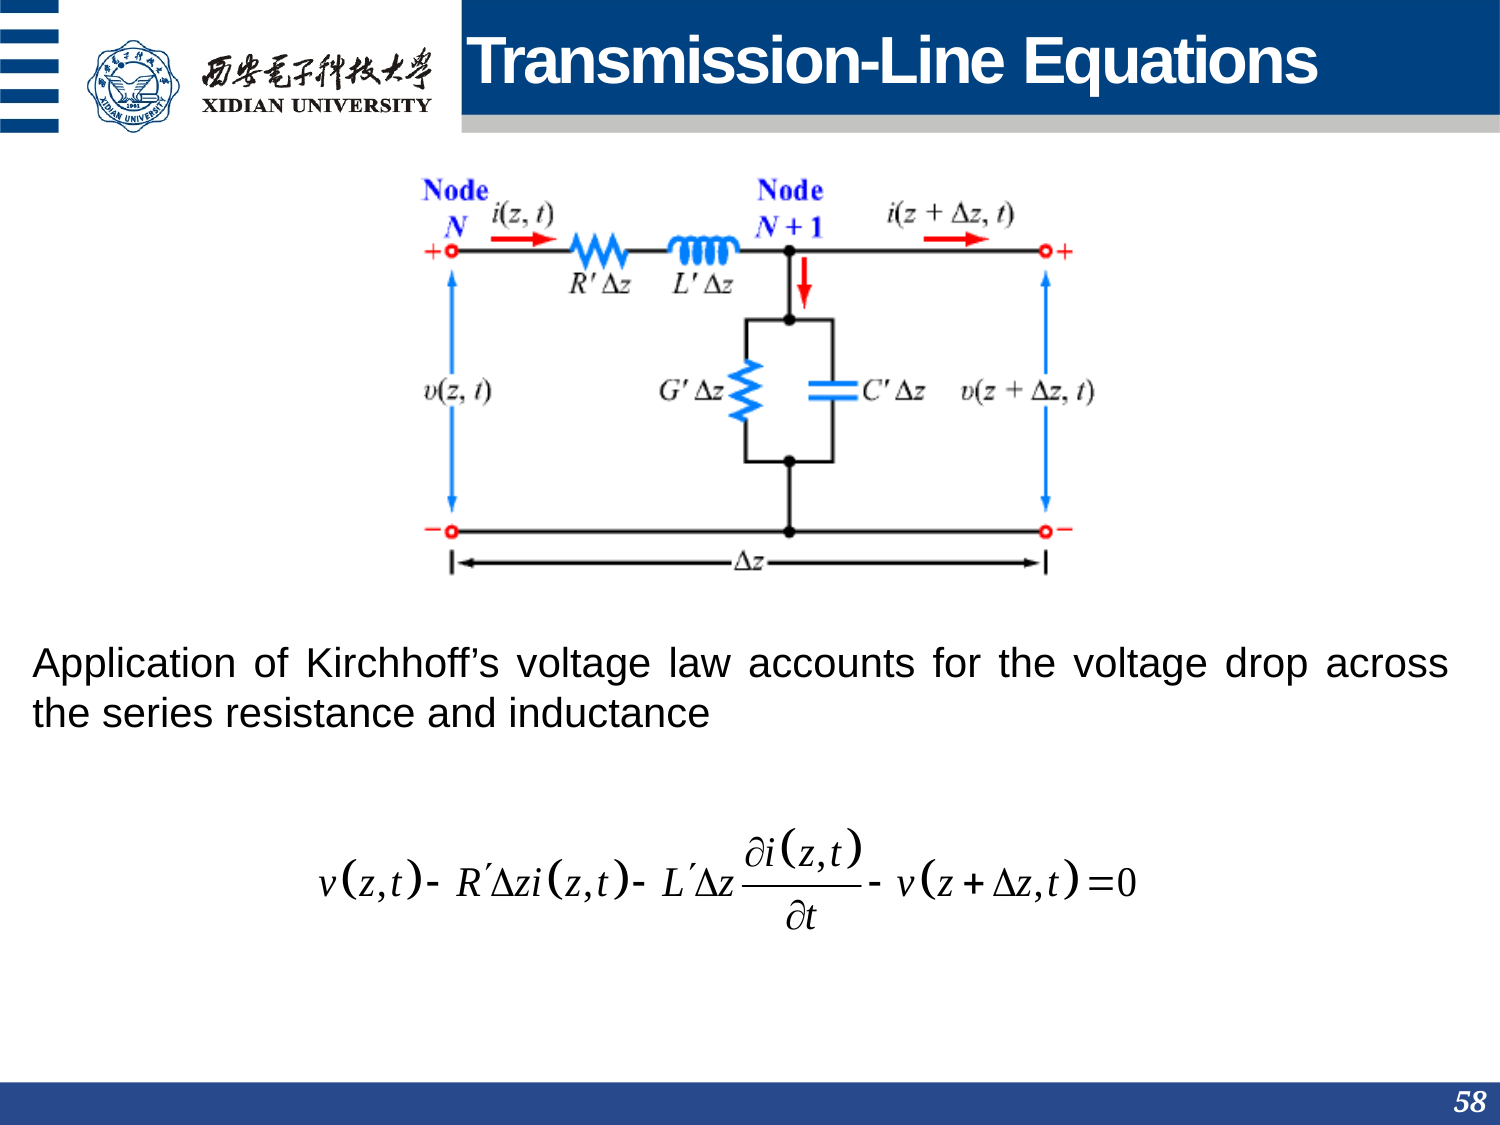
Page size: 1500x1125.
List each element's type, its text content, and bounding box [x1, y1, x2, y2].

picture [0, 0, 1500, 1082]
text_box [312, 822, 1145, 939]
text_box [371, 144, 1128, 598]
title Transmission-Line Equations [466, 0, 1500, 114]
slide_number 58 [1164, 1082, 1500, 1125]
